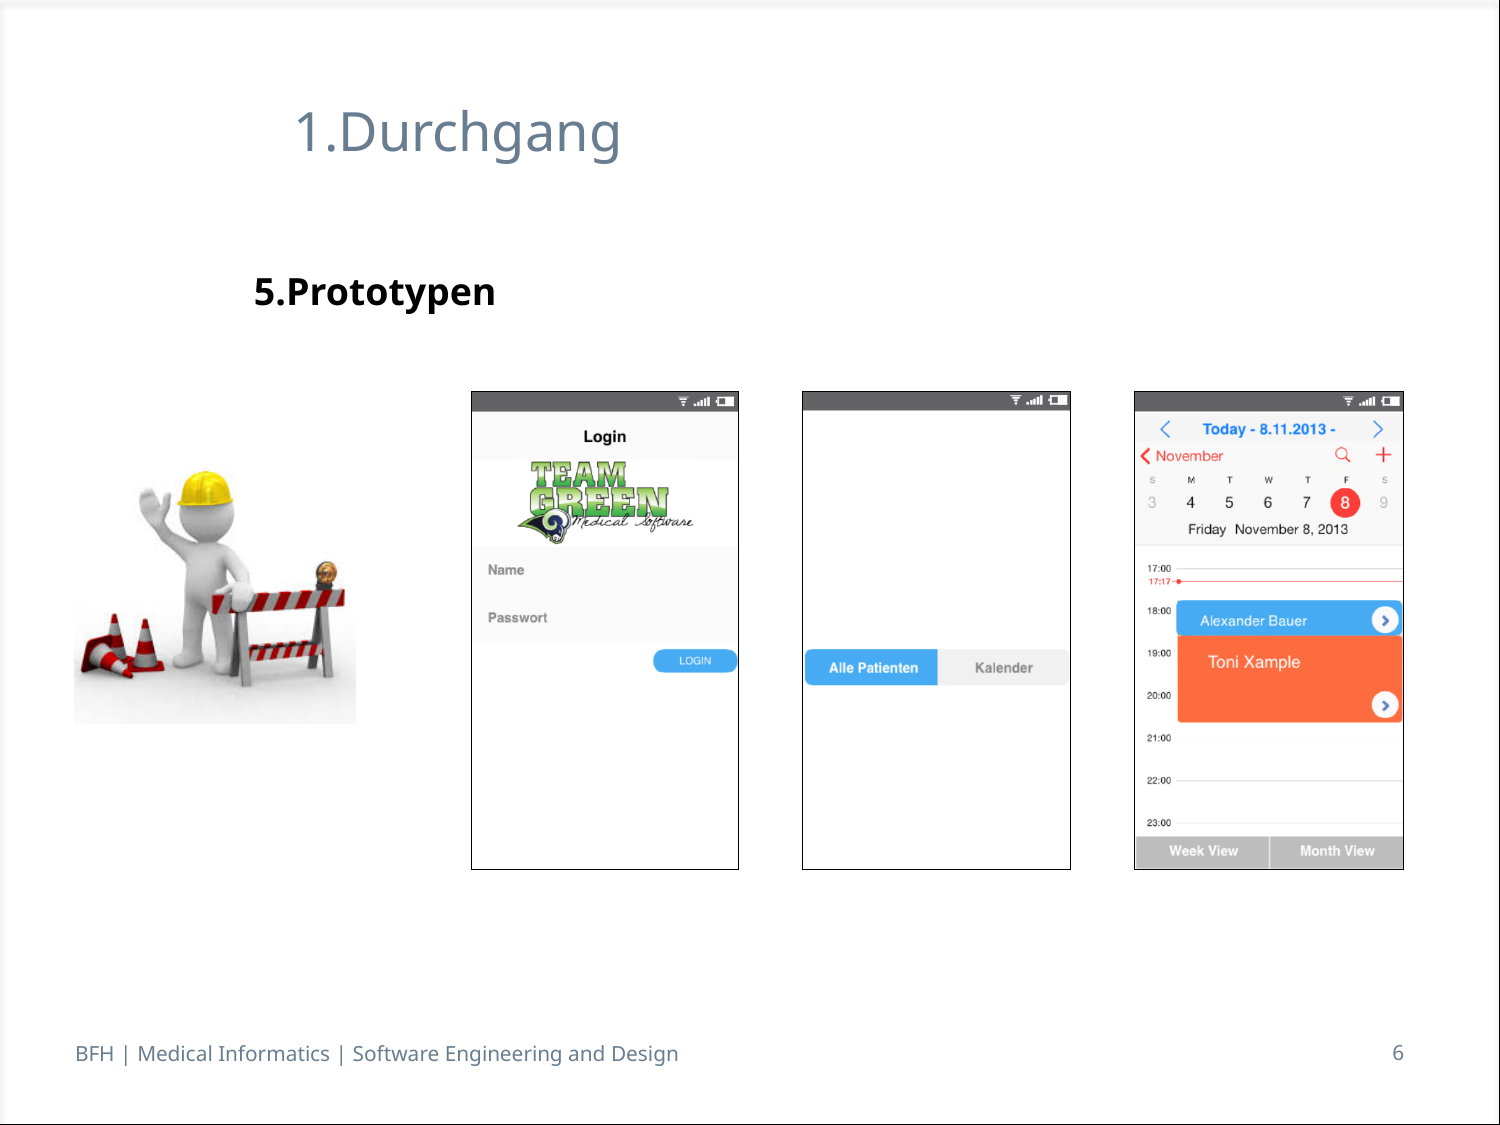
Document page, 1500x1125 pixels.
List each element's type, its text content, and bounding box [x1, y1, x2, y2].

slide_number 6 [1109, 1023, 1404, 1084]
title 1.Durchgang [293, 89, 1443, 179]
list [801, 391, 1071, 870]
picture [1134, 391, 1405, 870]
picture [470, 391, 739, 870]
picture [74, 441, 357, 724]
text_box 5.Prototypen [254, 260, 1404, 436]
